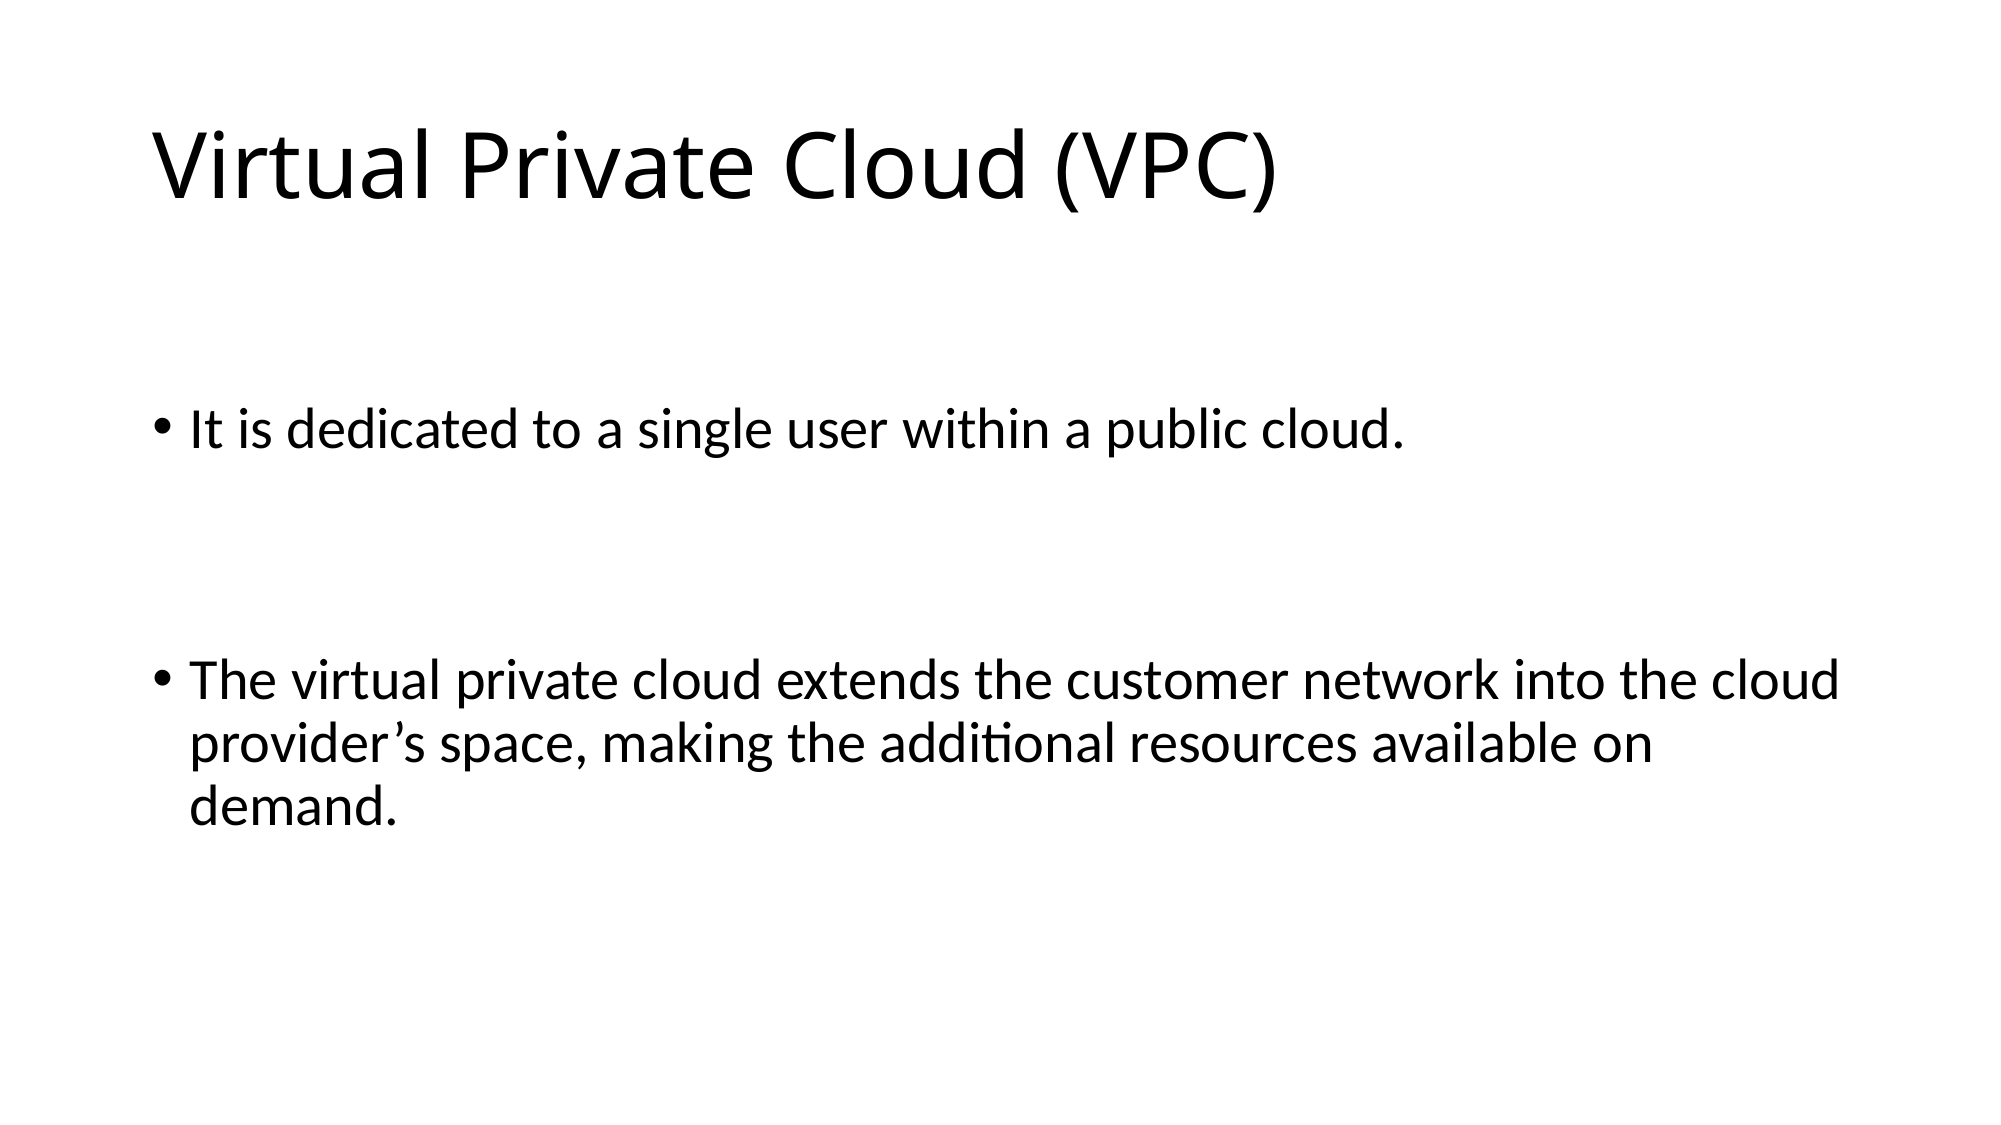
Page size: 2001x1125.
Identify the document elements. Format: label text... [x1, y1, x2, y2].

list It is dedicated to a single user within a public cloud. The virtual private cloud extends the customer network into the cloud provider’s space, making the additional resources available on demand. [137, 299, 1863, 1014]
title Virtual Private Cloud (VPC) [137, 59, 1863, 278]
